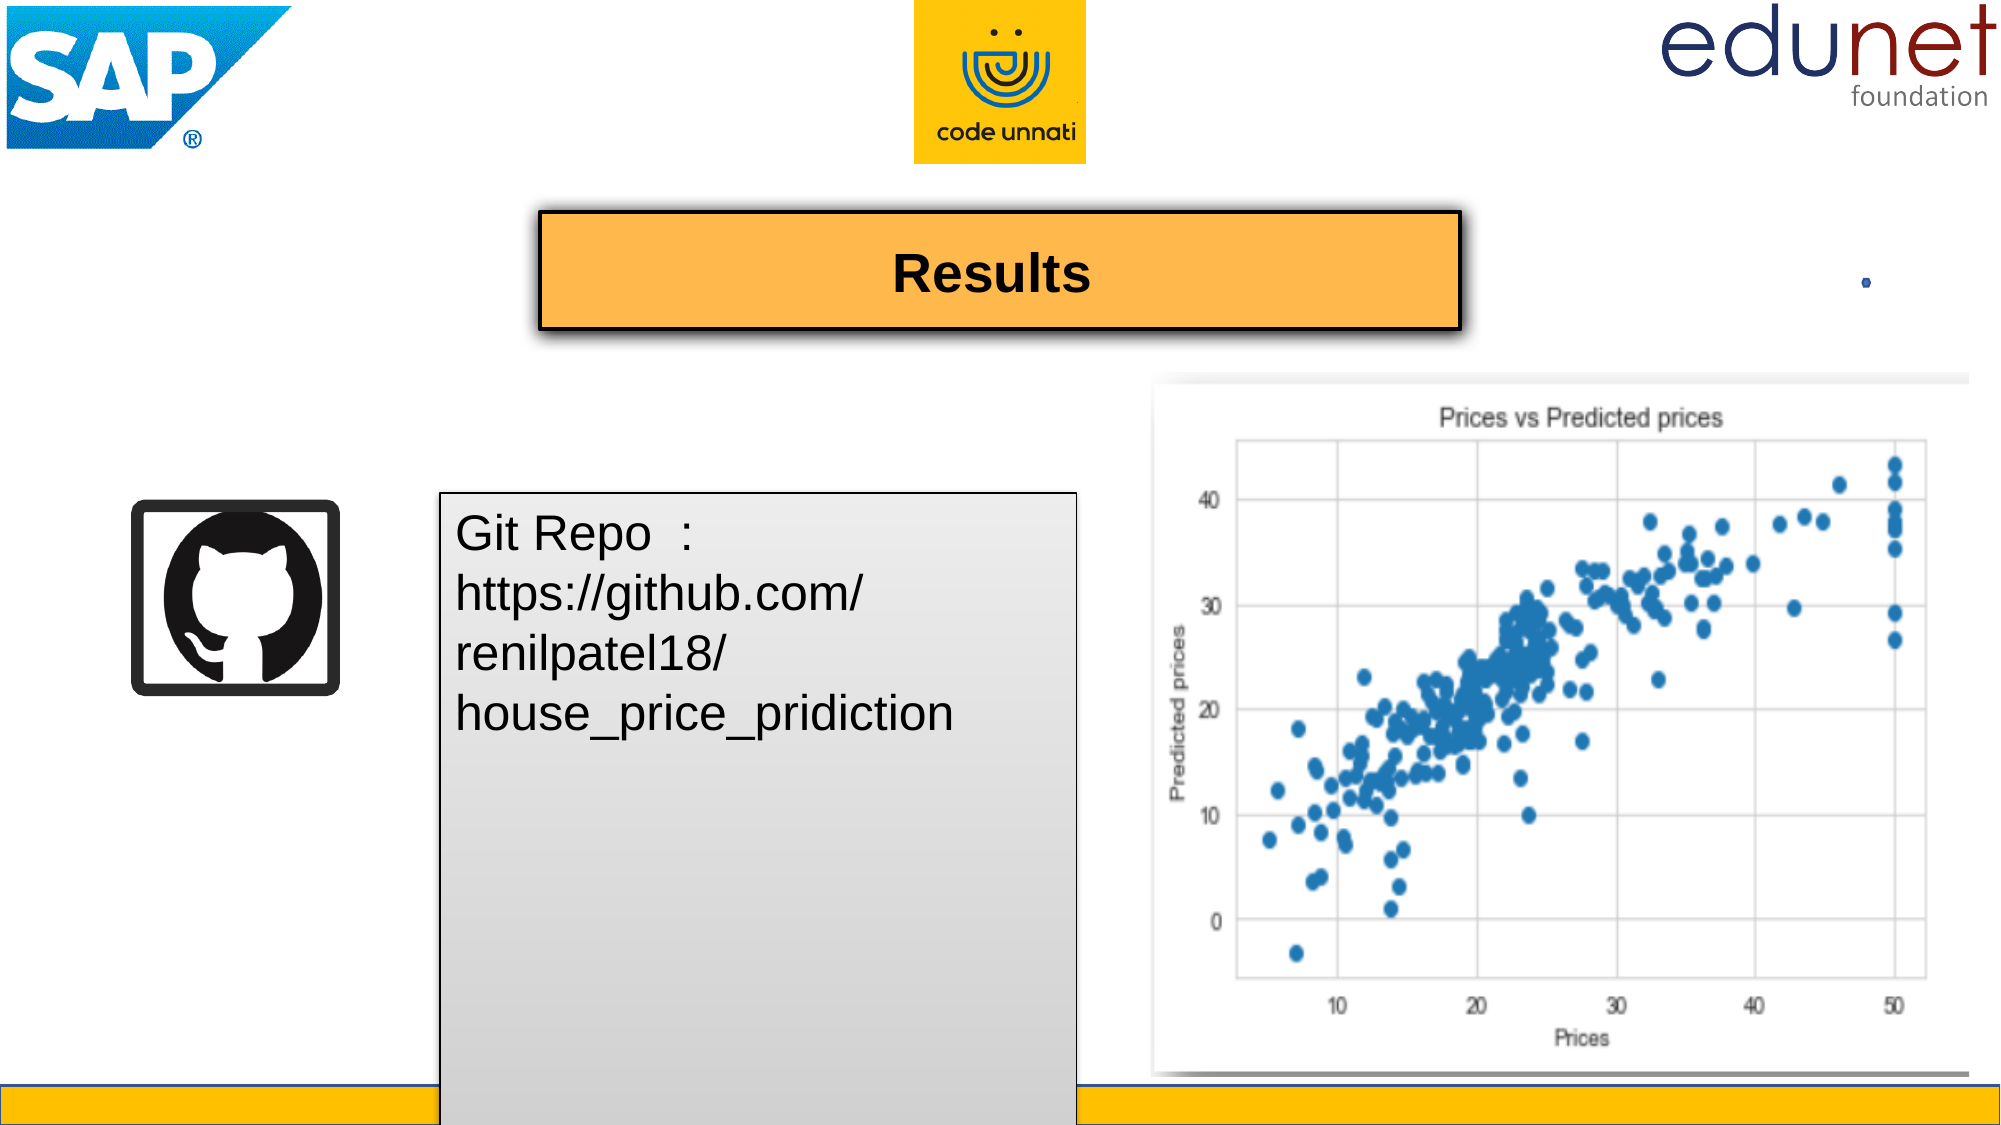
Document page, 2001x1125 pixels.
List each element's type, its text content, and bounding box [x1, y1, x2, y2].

picture [914, 0, 1086, 164]
title Results [539, 211, 1461, 330]
picture [1150, 372, 1970, 1077]
picture [0, 0, 339, 157]
picture [1654, 0, 2000, 113]
picture [137, 505, 334, 690]
list Git Repo : https://github.com/renilpatel18/house_price_pridiction [440, 492, 1077, 1125]
text_box [1861, 277, 1872, 288]
